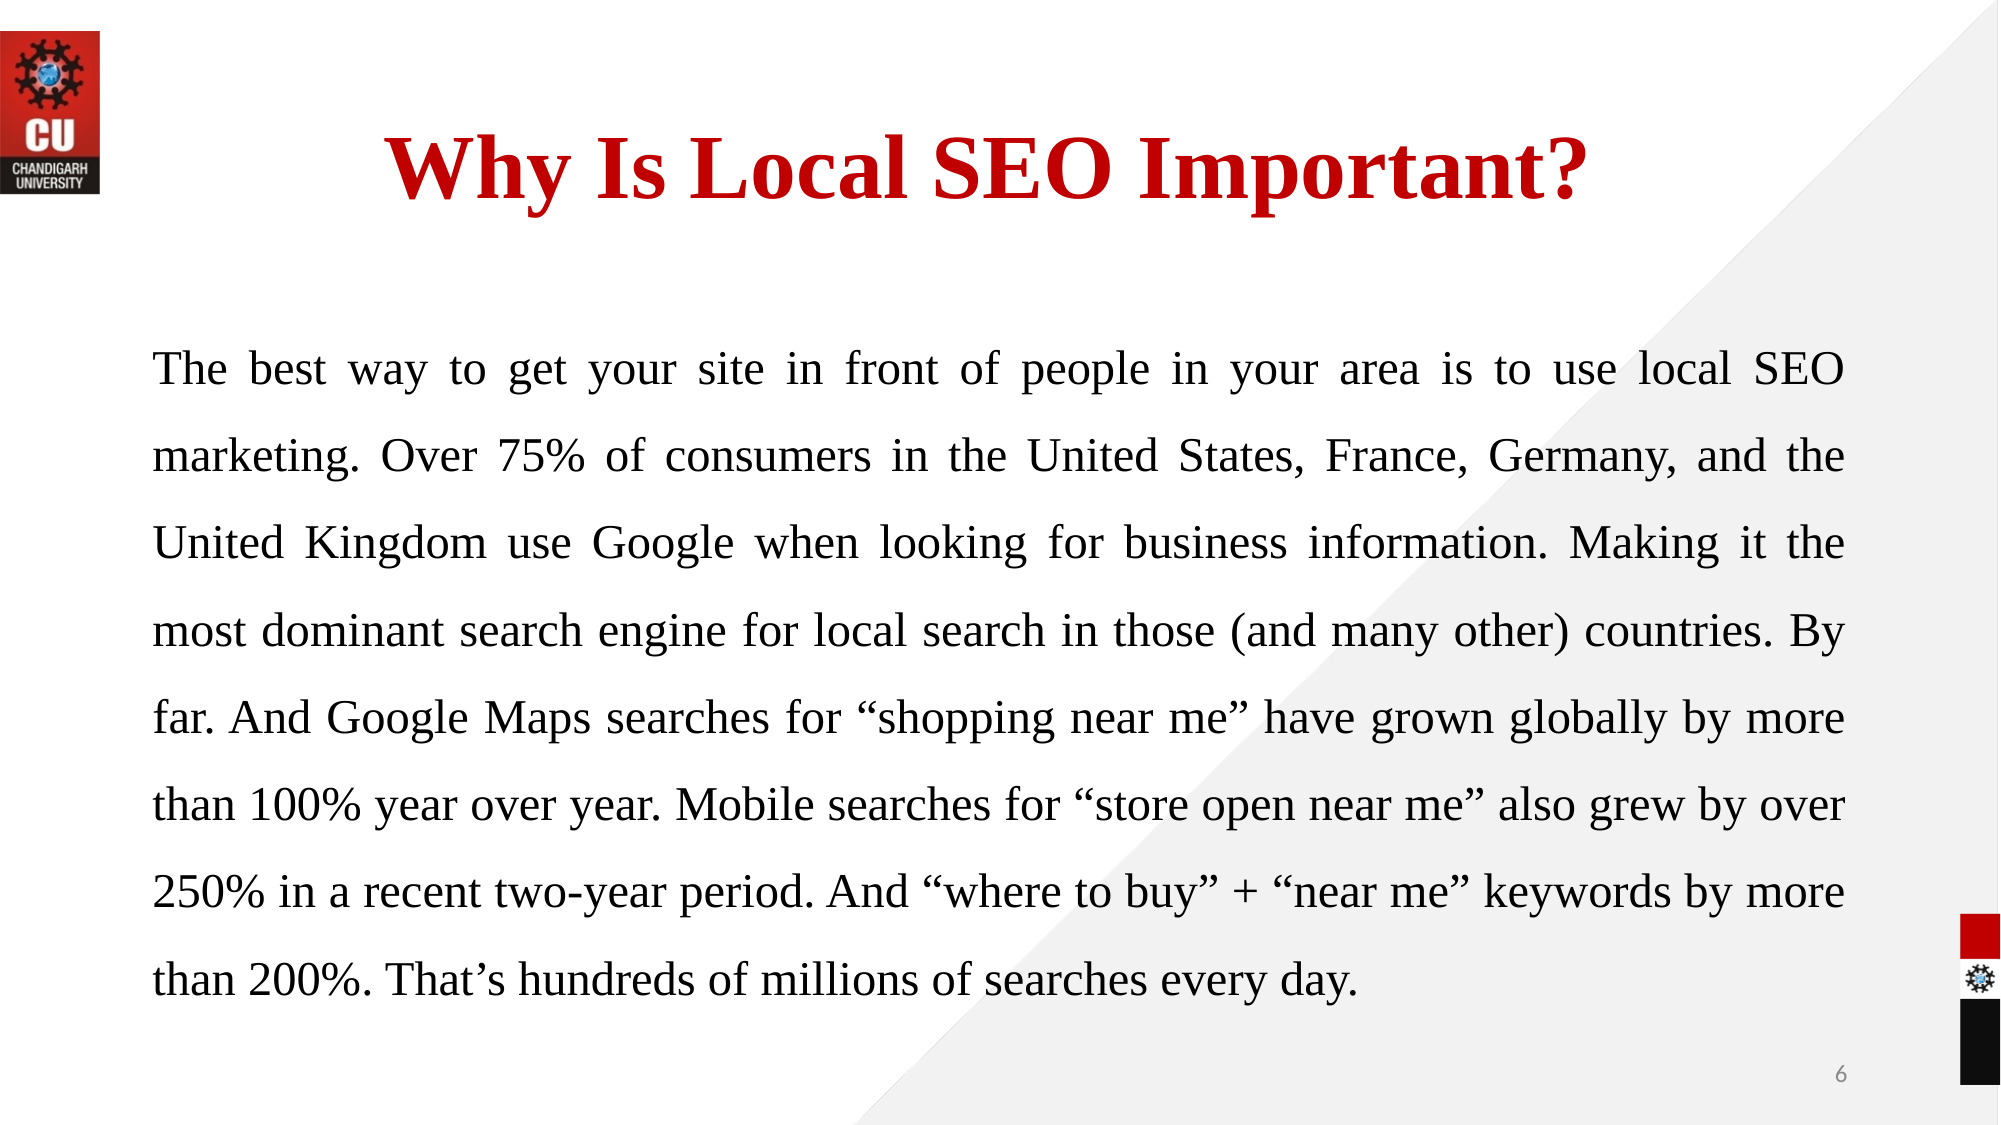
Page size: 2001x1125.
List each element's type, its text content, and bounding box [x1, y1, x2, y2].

slide_number 6 [1412, 1042, 1863, 1103]
title Why Is Local SEO Important? [137, 59, 1863, 278]
picture [0, 0, 2001, 1125]
list The best way to get your site in front of people in your area is to use local SEO marketing. Over 75% of consumers in the United States, France, Germany, and the United Kingdom use Google when looking for business information. Making it the most dominant search engine for local search in those (and many other) countries. By far. And Google Maps searches for “shopping near me” have grown globally by more than 100% year over year. Mobile searches for “store open near me” also grew by over 250% in a recent two-year period. And “where to buy” + “near me” keywords by more than 200%. That’s hundreds of millions of searches every day. [137, 299, 1863, 1014]
